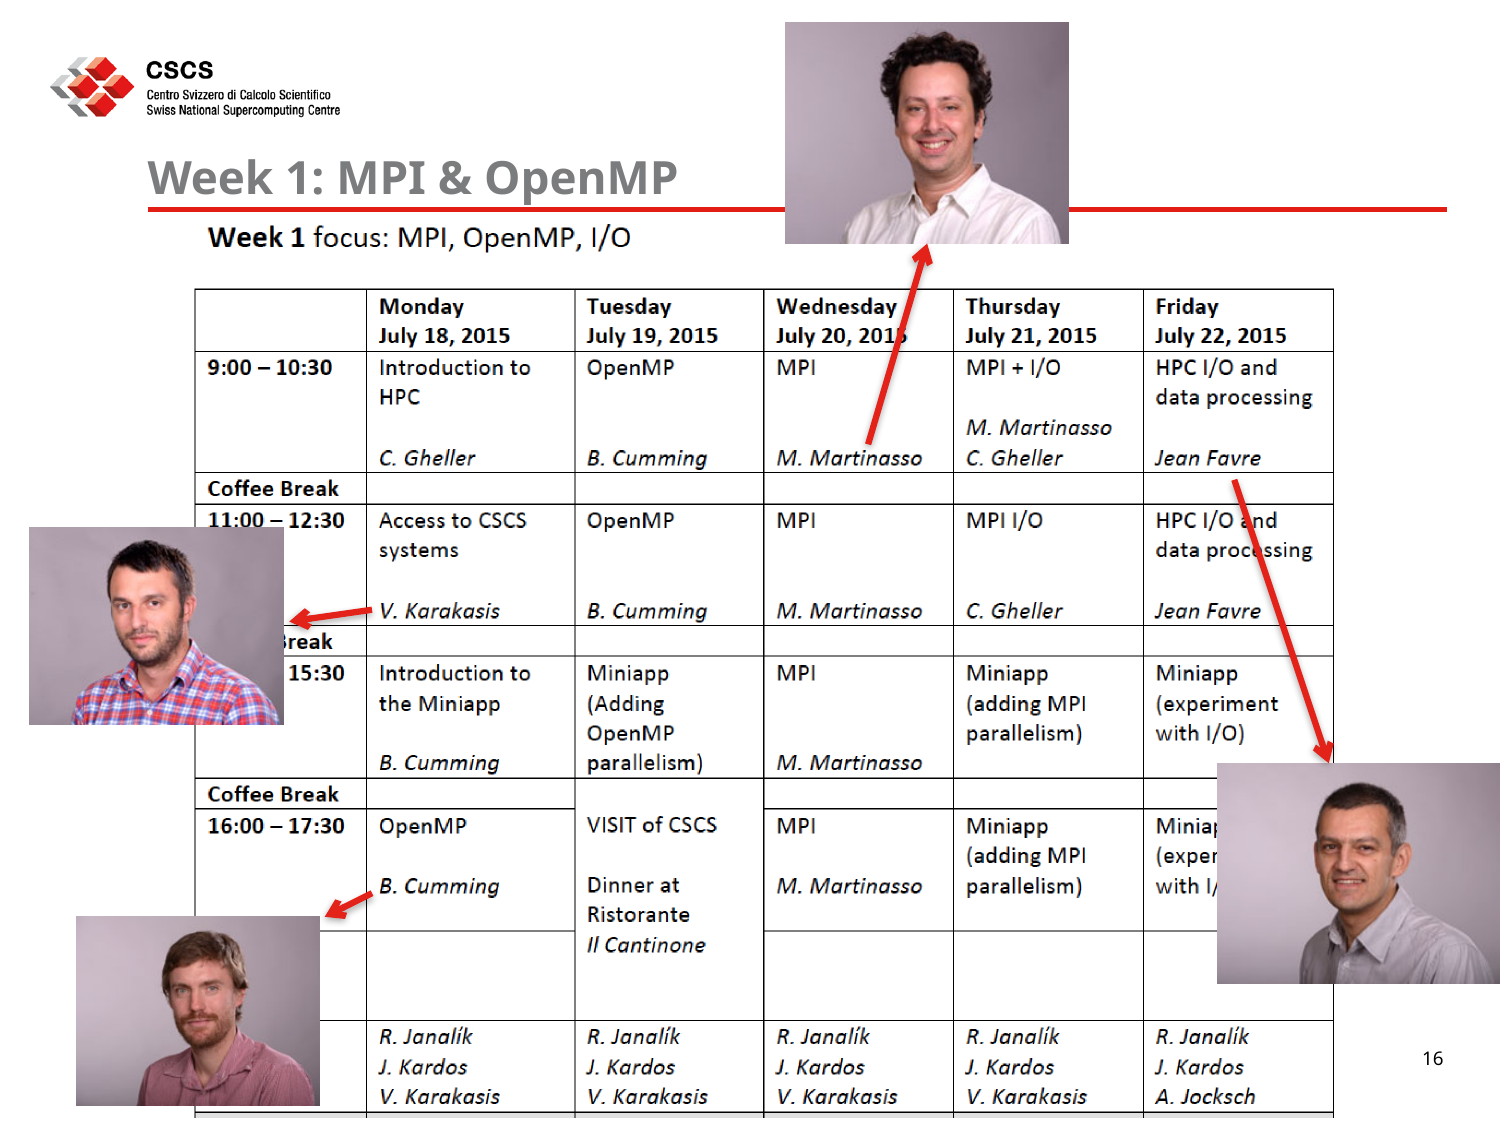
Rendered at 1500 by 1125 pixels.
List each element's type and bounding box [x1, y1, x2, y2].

title [1070, 149, 1447, 233]
picture [29, 22, 1500, 1118]
title [147, 149, 785, 233]
text_box [1233, 479, 1329, 764]
text_box [867, 243, 928, 445]
text_box [288, 609, 373, 622]
text_box [324, 892, 373, 918]
slide_number [1359, 1046, 1444, 1083]
picture [44, 51, 346, 123]
